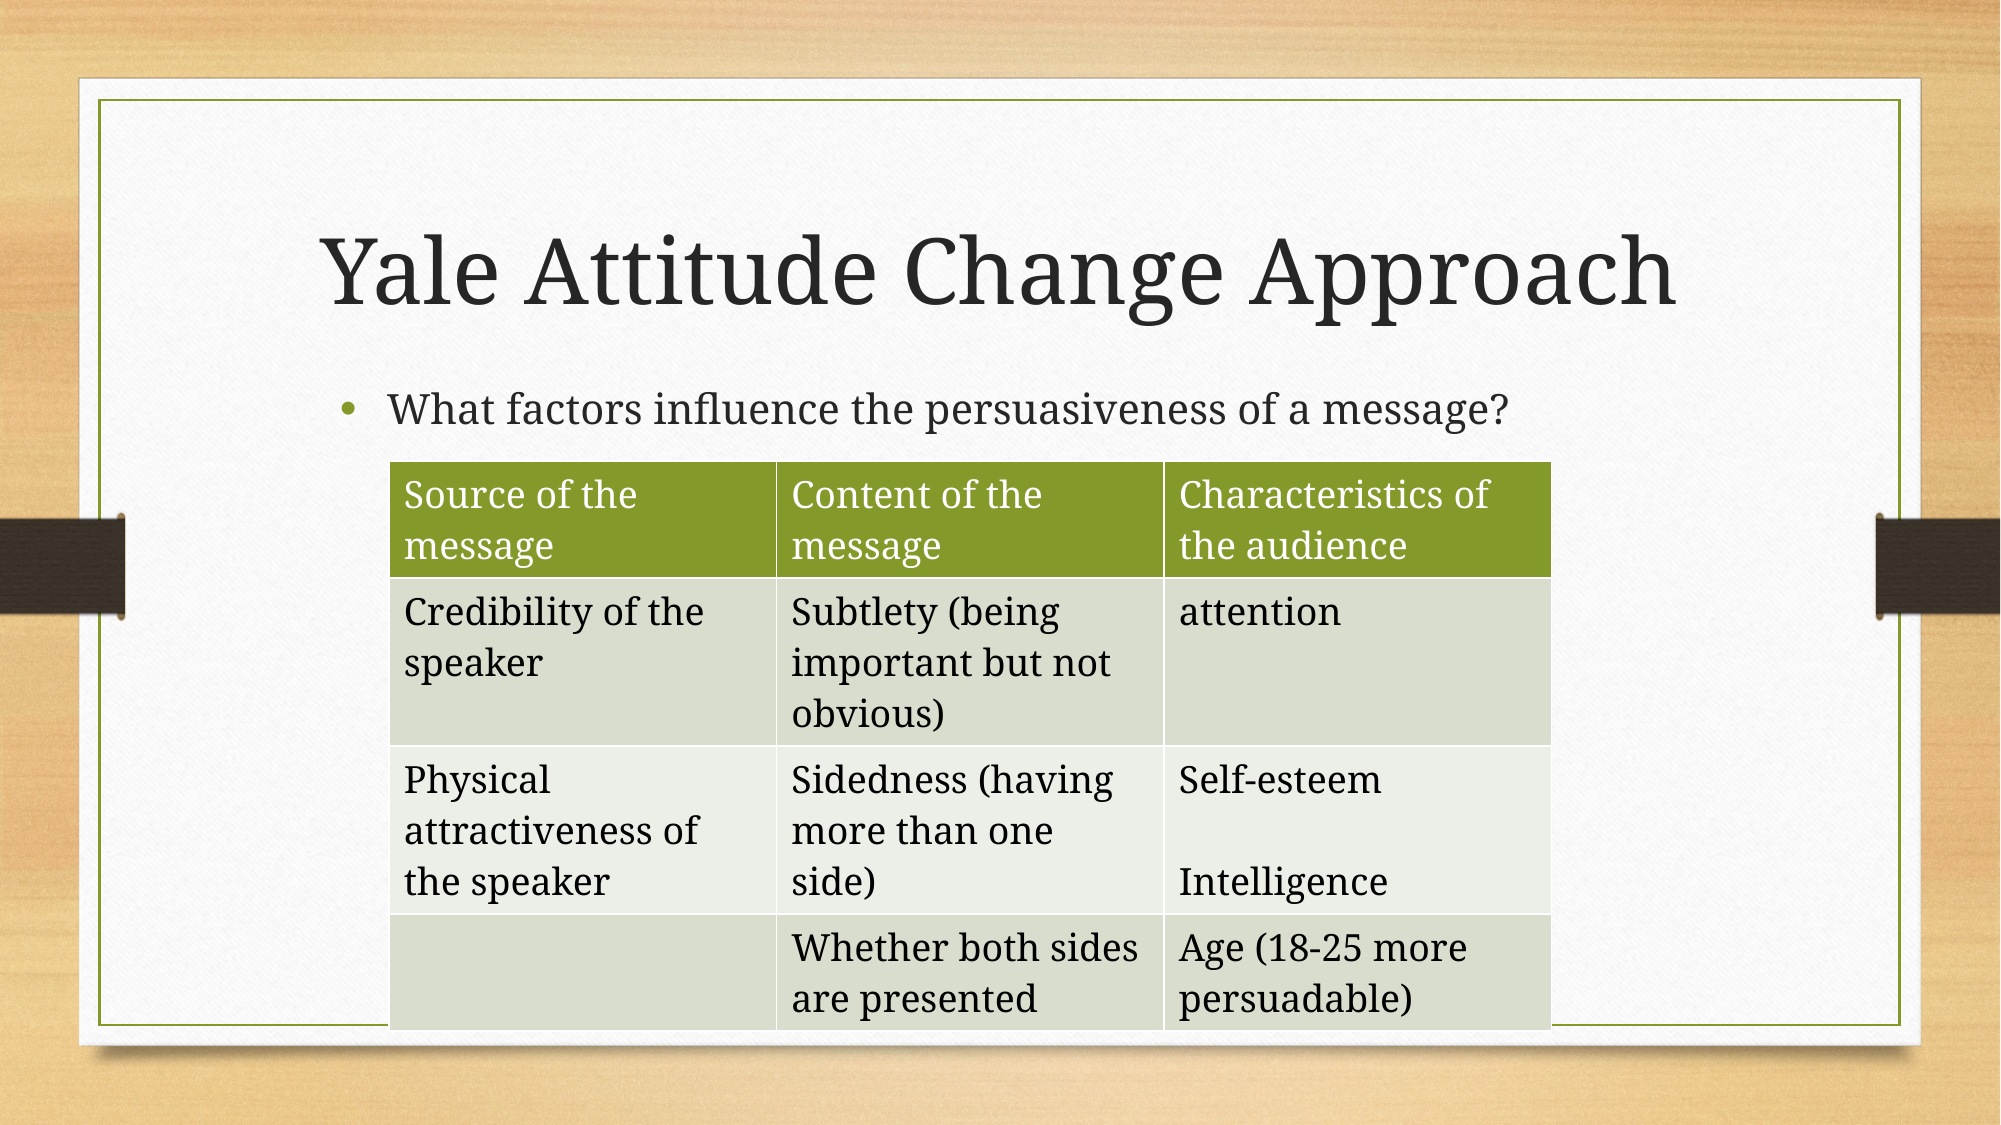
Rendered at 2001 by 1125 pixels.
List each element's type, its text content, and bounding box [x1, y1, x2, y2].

table_cell Credibility of the speaker [390, 579, 776, 745]
table_header Characteristics of the audience [1165, 462, 1551, 577]
picture [0, 0, 2001, 1125]
table_cell Physical attractiveness of the speaker [390, 747, 776, 913]
table_cell Sidedness (having more than one side) [777, 747, 1163, 913]
table_cell attention [1165, 579, 1551, 745]
table_cell Whether both sides are presented [777, 915, 1163, 1030]
table_cell Subtlety (being important but not obvious) [777, 579, 1163, 745]
table_cell Self-esteem Intelligence [1165, 747, 1551, 913]
title Yale Attitude Change Approach [212, 161, 1788, 375]
table_header Content of the message [777, 462, 1163, 577]
table_cell Age (18-25 more persuadable) [1165, 915, 1551, 1030]
list What factors influence the persuasiveness of a message? [324, 375, 1675, 1125]
table_header Source of the message [390, 462, 776, 577]
table_cell [390, 915, 776, 1030]
